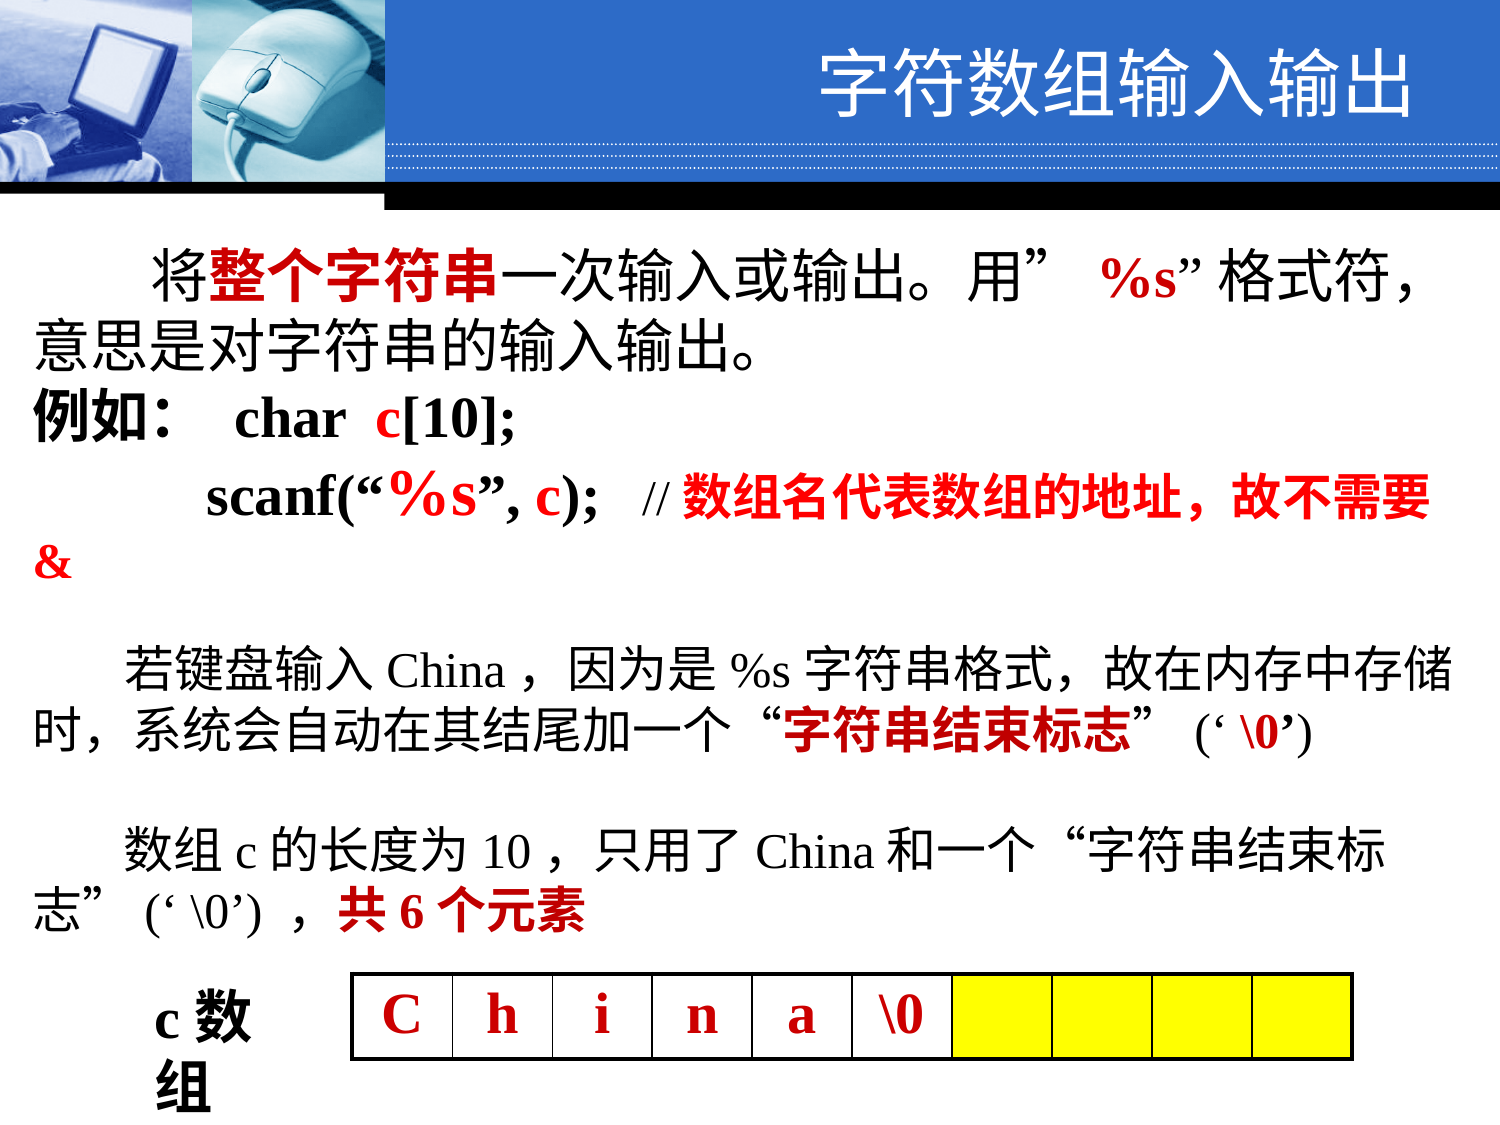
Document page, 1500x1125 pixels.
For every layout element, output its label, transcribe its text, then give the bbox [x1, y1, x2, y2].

table_header [1053, 976, 1151, 1057]
table_header [1253, 976, 1350, 1057]
table_header n [653, 976, 751, 1057]
table_header a [753, 976, 851, 1057]
text_box 将整个字符串一次输入或输出。用”%s”格式符，意思是对字符串的输入输出。 例如： char c[10]; scanf(“%s”, c); //数组名代表数组的地址，故不需要& 若键盘输入China，因为是%s字符串格式，故在内存中存储时，系统会自动在其结尾加一个“字符串结束标志”(‘ \0’) 数组c的长度为10，只用了China和一个“字符串结束标志”(‘ \0’) ，共6个元素 [17, 231, 1489, 947]
table_header [953, 976, 1051, 1057]
picture [0, 0, 385, 181]
table_header C [354, 976, 452, 1057]
table_header \0 [853, 976, 951, 1057]
text_box c数组 [139, 972, 317, 1125]
table_header [1153, 976, 1251, 1057]
table_header h [453, 976, 552, 1057]
text_box 字符数组输入输出 [609, 46, 1448, 134]
table_header i [553, 976, 651, 1057]
